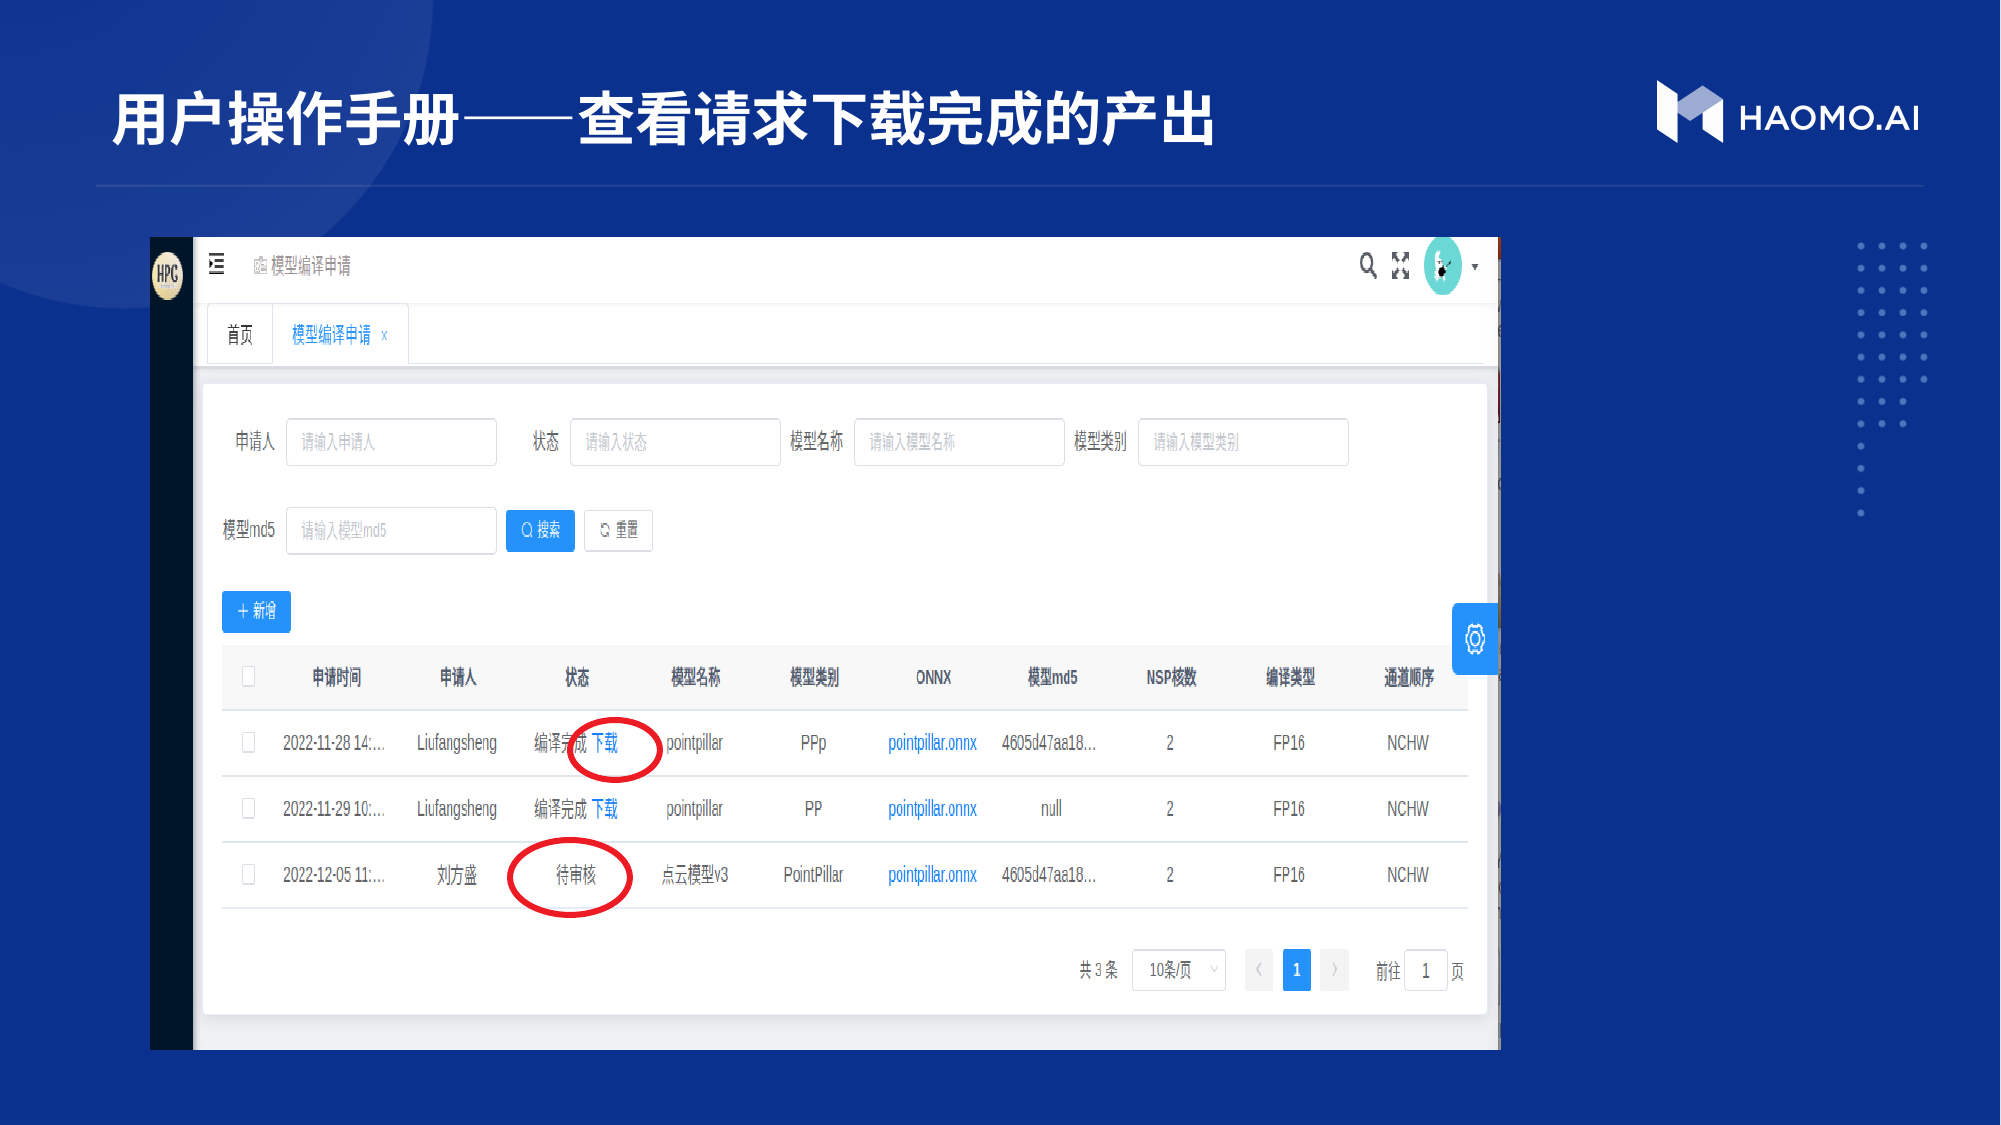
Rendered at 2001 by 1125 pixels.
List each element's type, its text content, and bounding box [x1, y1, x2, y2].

text_box 用户操作手册——查看请求下载完成的产出 [96, 59, 1615, 183]
picture [0, 0, 2001, 1125]
